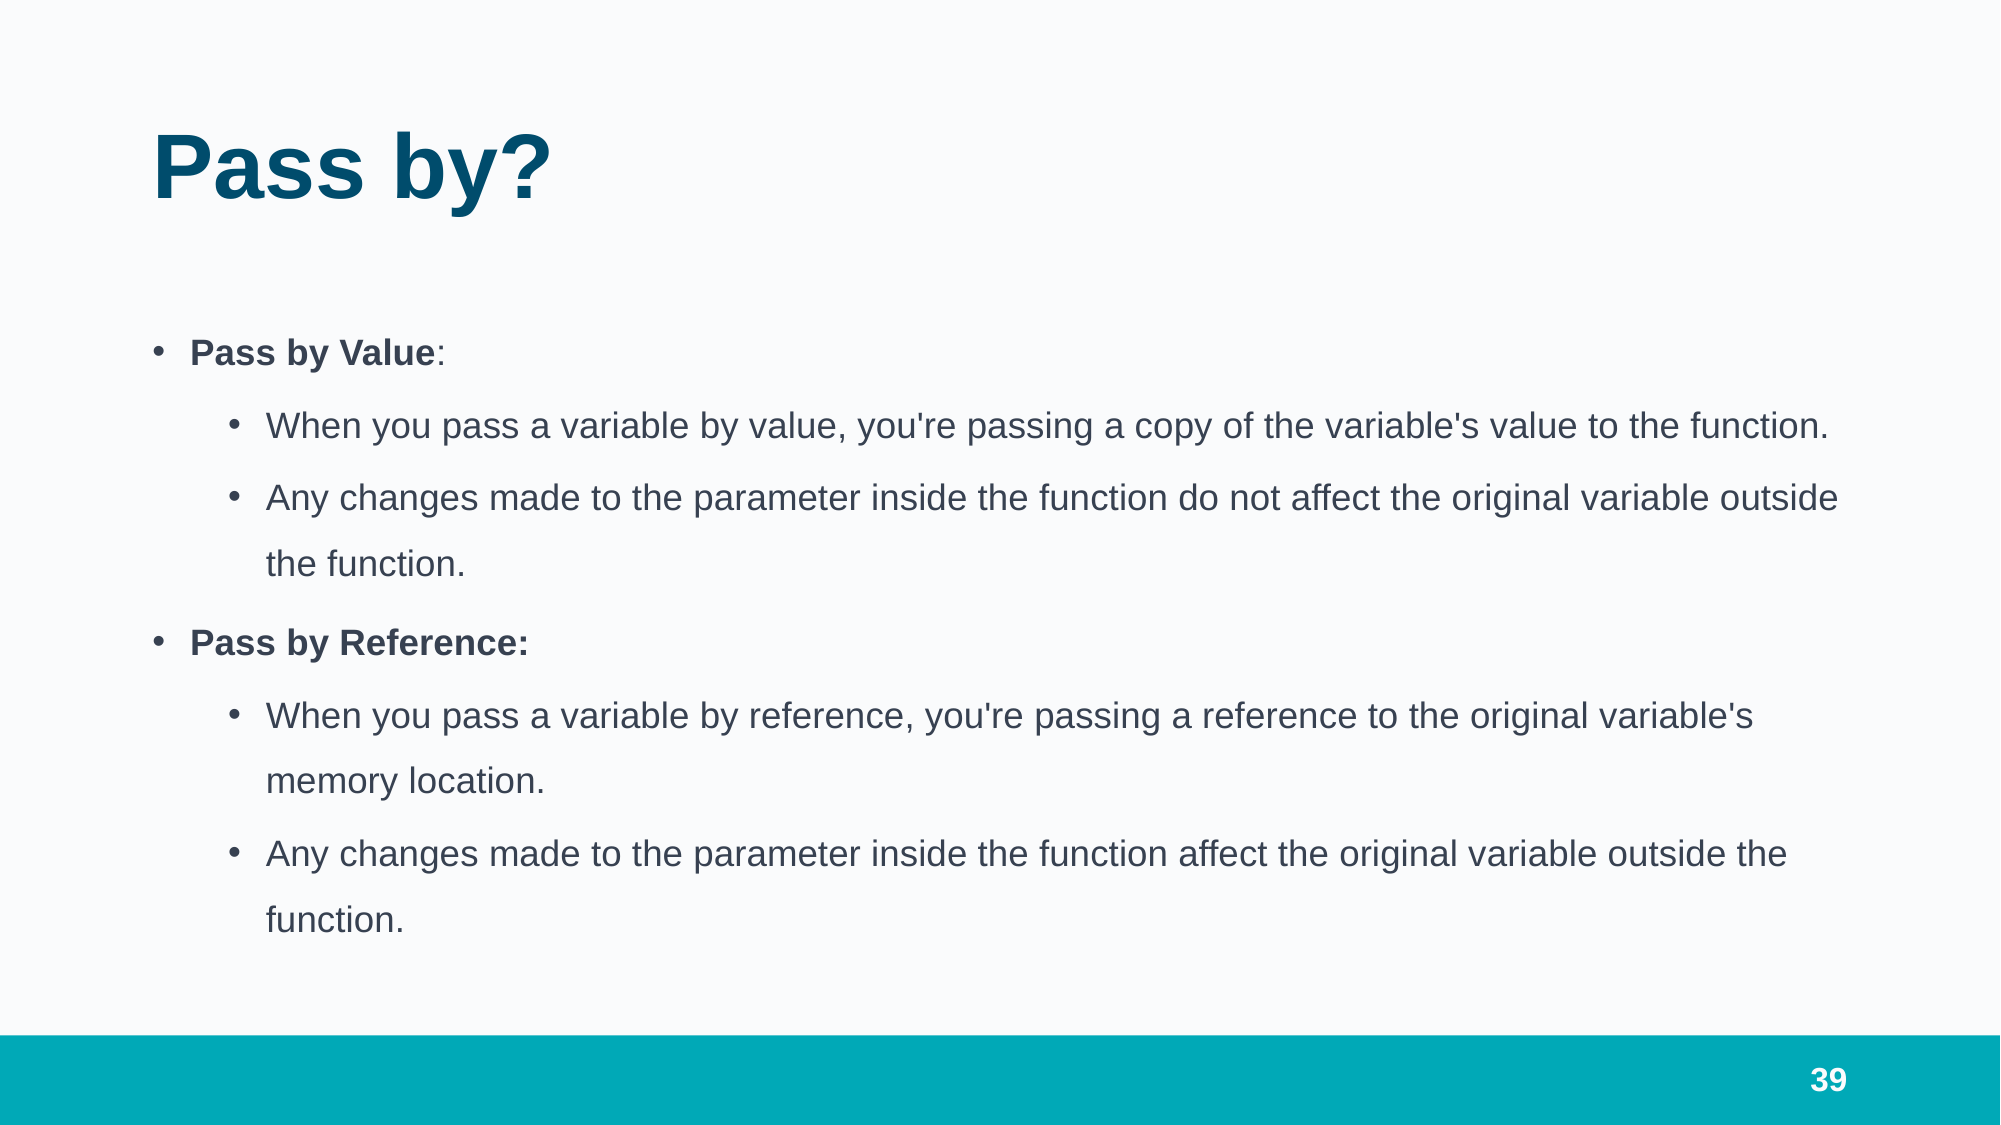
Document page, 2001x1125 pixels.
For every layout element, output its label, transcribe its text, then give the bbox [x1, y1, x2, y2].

slide_number 39 [1412, 1047, 1863, 1108]
title Pass by? [137, 59, 1863, 278]
list Pass by Value: When you pass a variable by value, you're passing a copy of the variable's value to the function. Any changes made to the parameter inside the function do not affect the original variable outside the function. Pass by Reference: When you pass a variable by reference, you're passing a reference to the original variable's memory location. Any changes made to the parameter inside the function affect the original variable outside the function. [137, 299, 1863, 1014]
